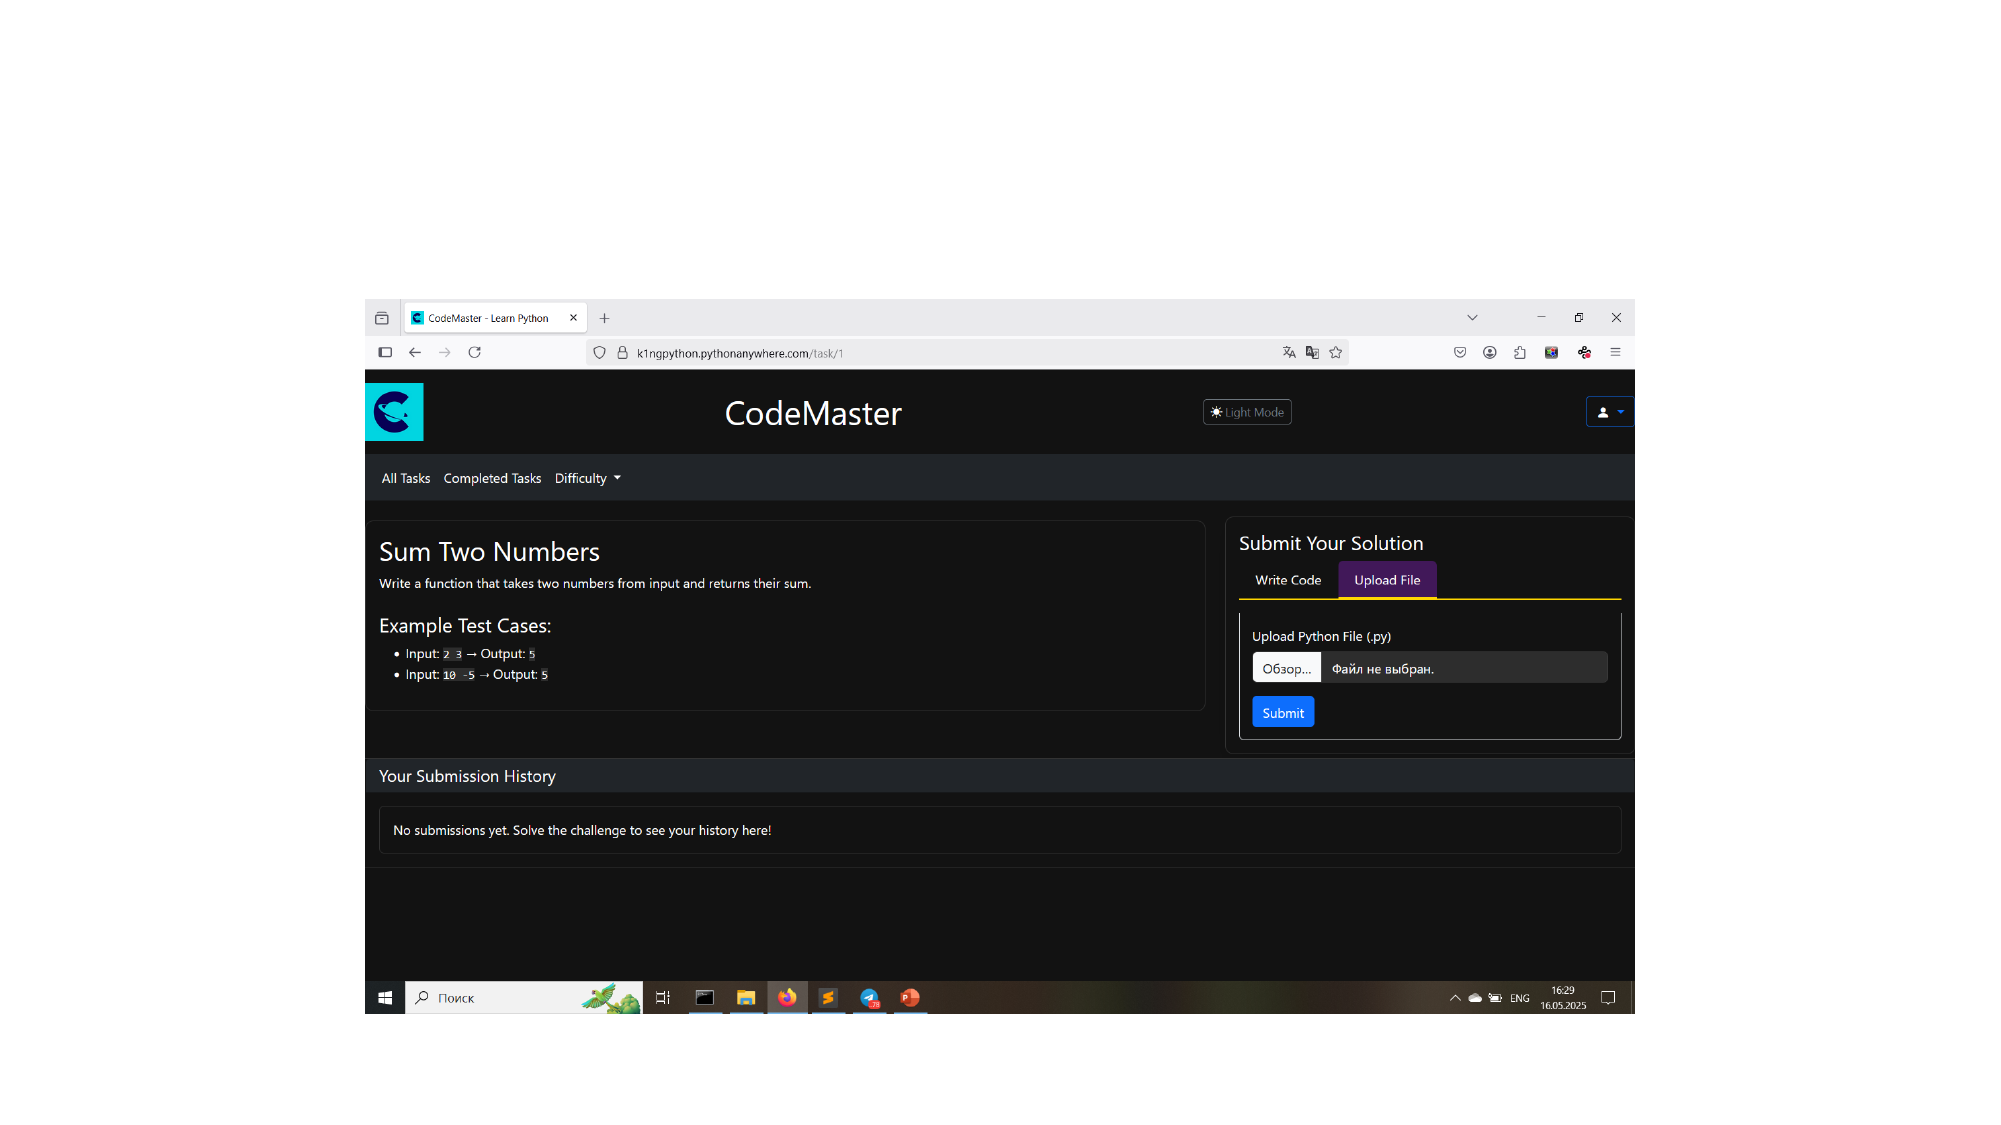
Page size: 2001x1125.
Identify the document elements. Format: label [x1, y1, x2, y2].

list [364, 298, 1635, 1014]
